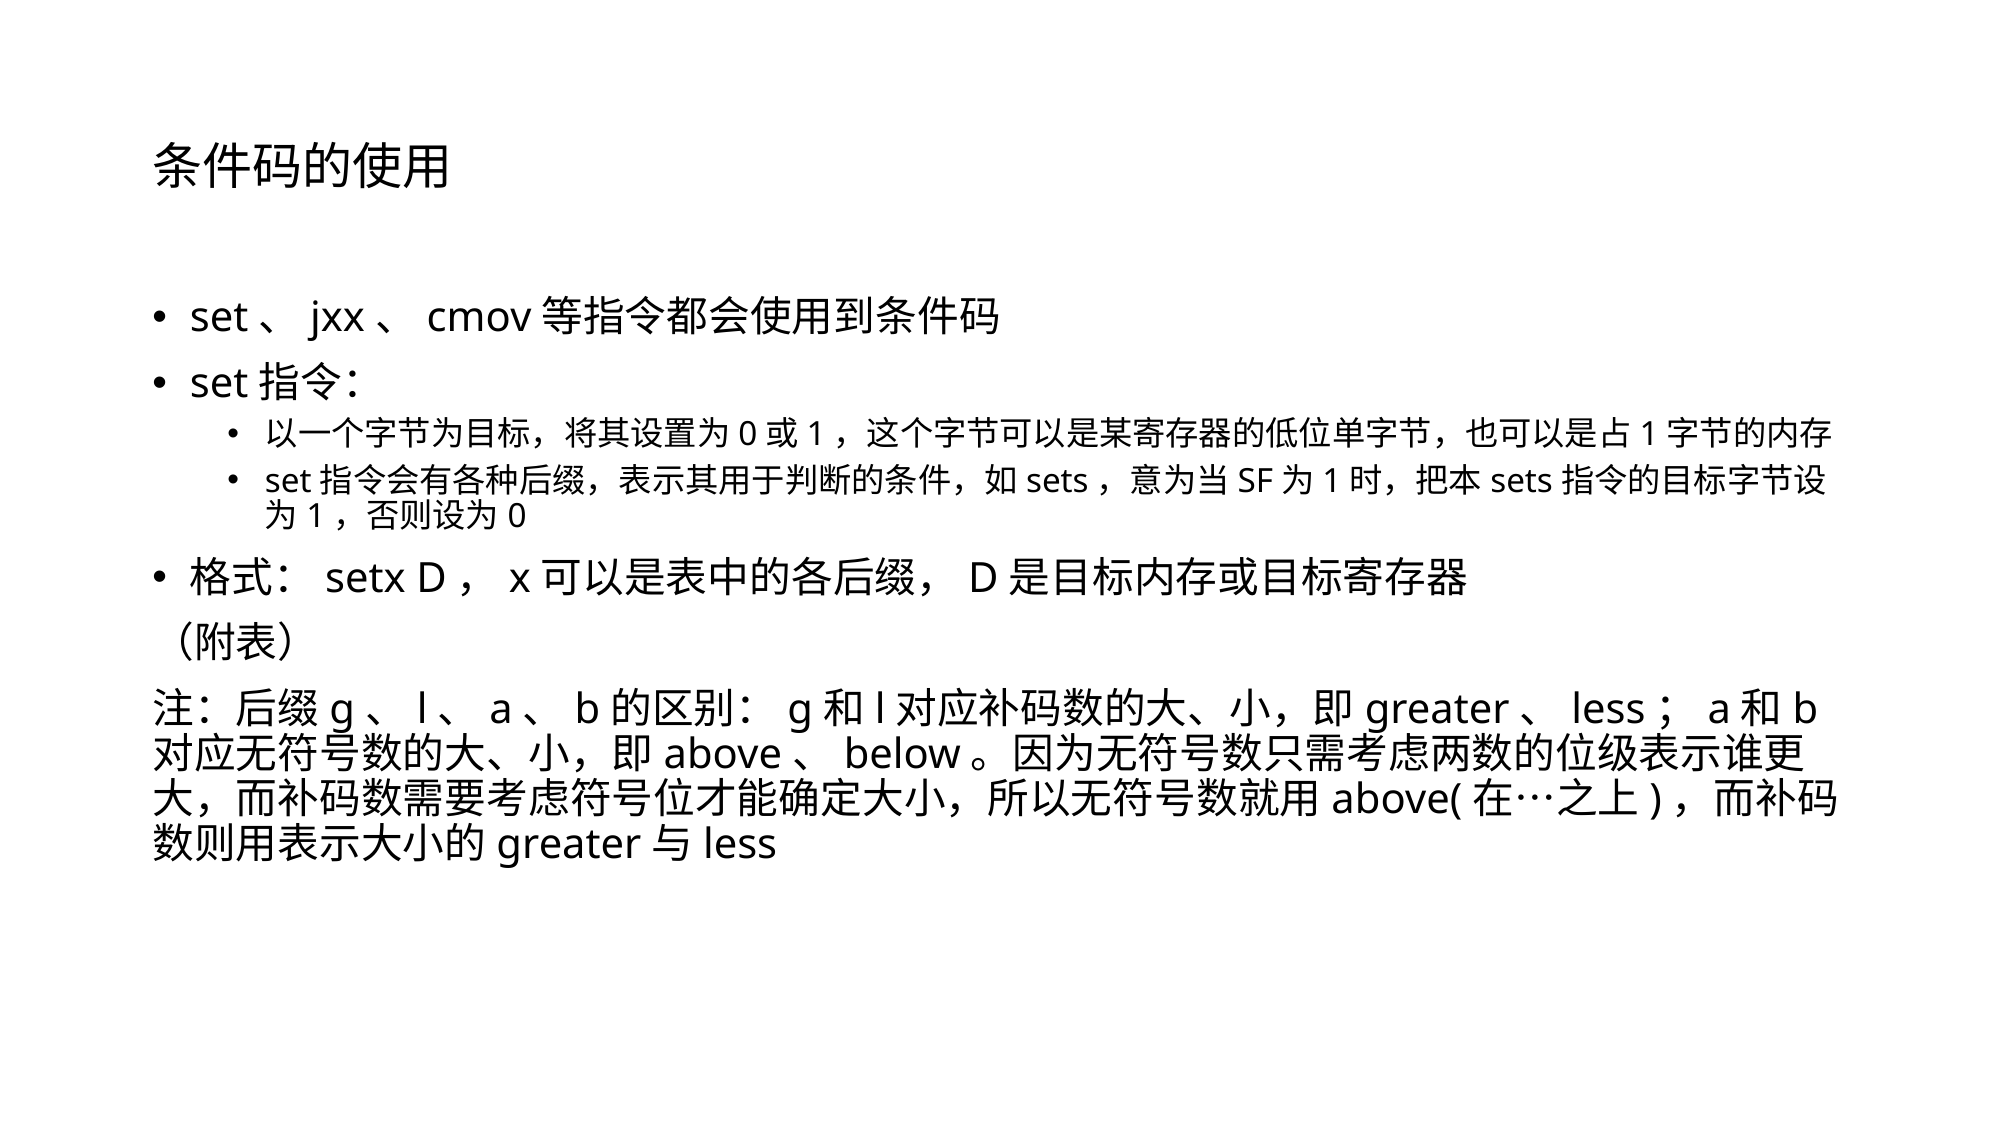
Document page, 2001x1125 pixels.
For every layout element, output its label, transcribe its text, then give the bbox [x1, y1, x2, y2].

title 条件码的使用 [137, 59, 1863, 278]
list set、jxx、cmov等指令都会使用到条件码 set指令： 以一个字节为目标，将其设置为0或1，这个字节可以是某寄存器的低位单字节，也可以是占1字节的内存 set指令会有各种后缀，表示其用于判断的条件，如sets，意为当SF为1时，把本sets指令的目标字节设为1，否则设为0 格式：setx D，x可以是表中的各后缀，D是目标内存或目标寄存器 （附表） 注：后缀g、l、a、b的区别：g和l对应补码数的大、小，即greater、less；a和b对应无符号数的大、小，即above、below。因为无符号数只需考虑两数的位级表示谁更大，而补码数需要考虑符号位才能确定大小，所以无符号数就用above(在…之上)，而补码数则用表示大小的greater与less [137, 288, 1863, 1014]
